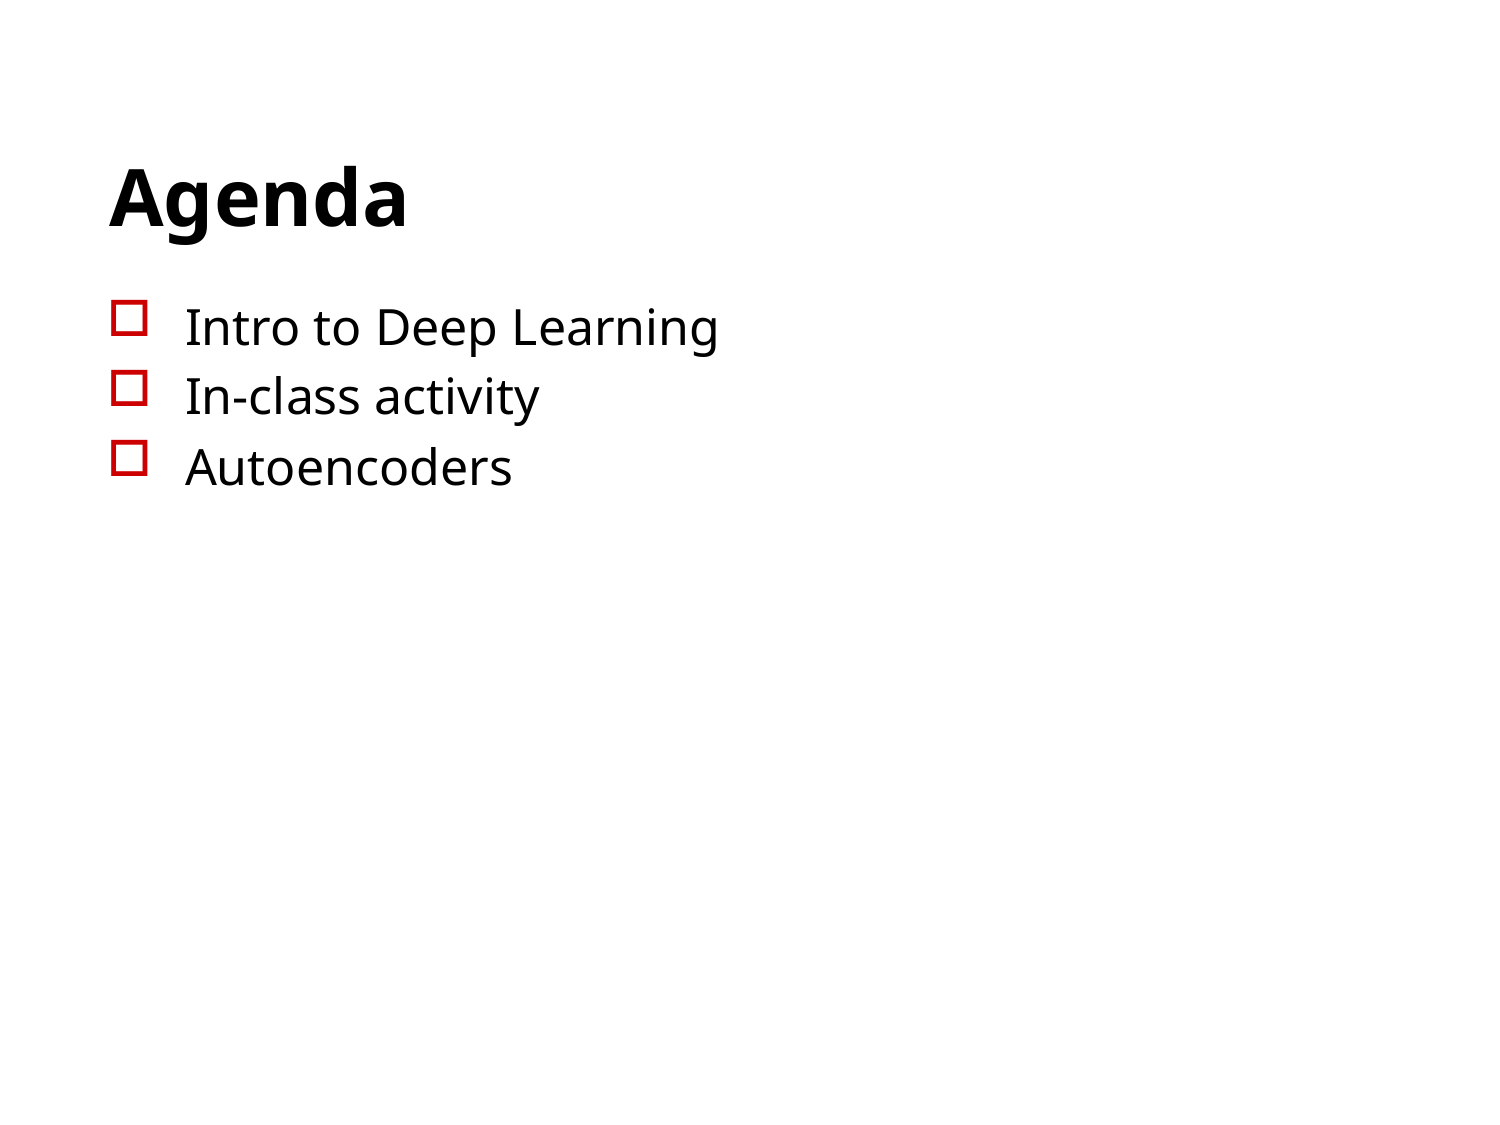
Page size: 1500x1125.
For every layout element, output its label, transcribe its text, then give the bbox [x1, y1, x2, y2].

list Intro to Deep Learning In-class activity Autoencoders [92, 287, 1406, 1094]
title Agenda [94, 50, 1407, 250]
